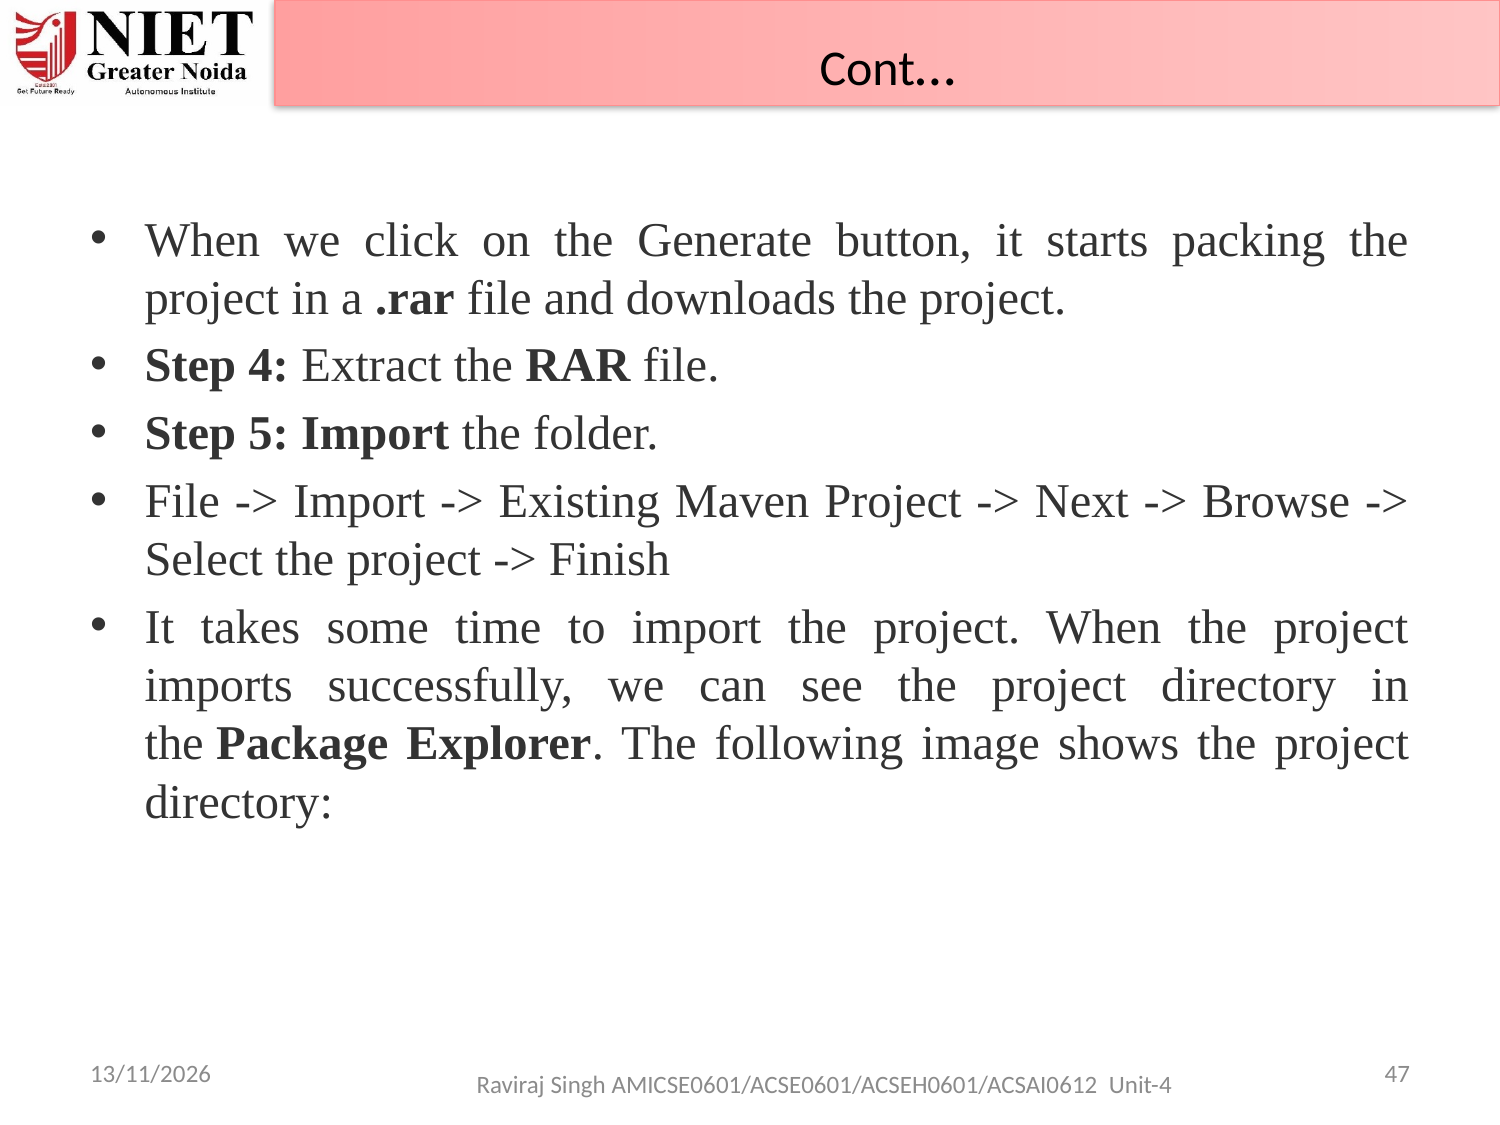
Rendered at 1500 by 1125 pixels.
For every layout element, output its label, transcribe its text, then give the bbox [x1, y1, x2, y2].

footer Raviraj Singh AMICSE0601/ACSE0601/ACSEH0601/ACSAI0612 Unit-4 [412, 1042, 1238, 1125]
list When we click on the Generate button, it starts packing the project in a .rar file and downloads the project. Step 4: Extract the RAR file. Step 5: Import the folder. File -> Import -> Existing Maven Project -> Next -> Browse -> Select the project -> Finish It takes some time to import the project. When the project imports successfully, we can see the project directory in the Package Explorer. The following image shows the project directory: [75, 200, 1425, 1005]
slide_number 47 [1238, 1042, 1425, 1103]
picture [0, 0, 269, 106]
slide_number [75, 1042, 412, 1103]
text_box Cont… [274, 0, 1500, 106]
